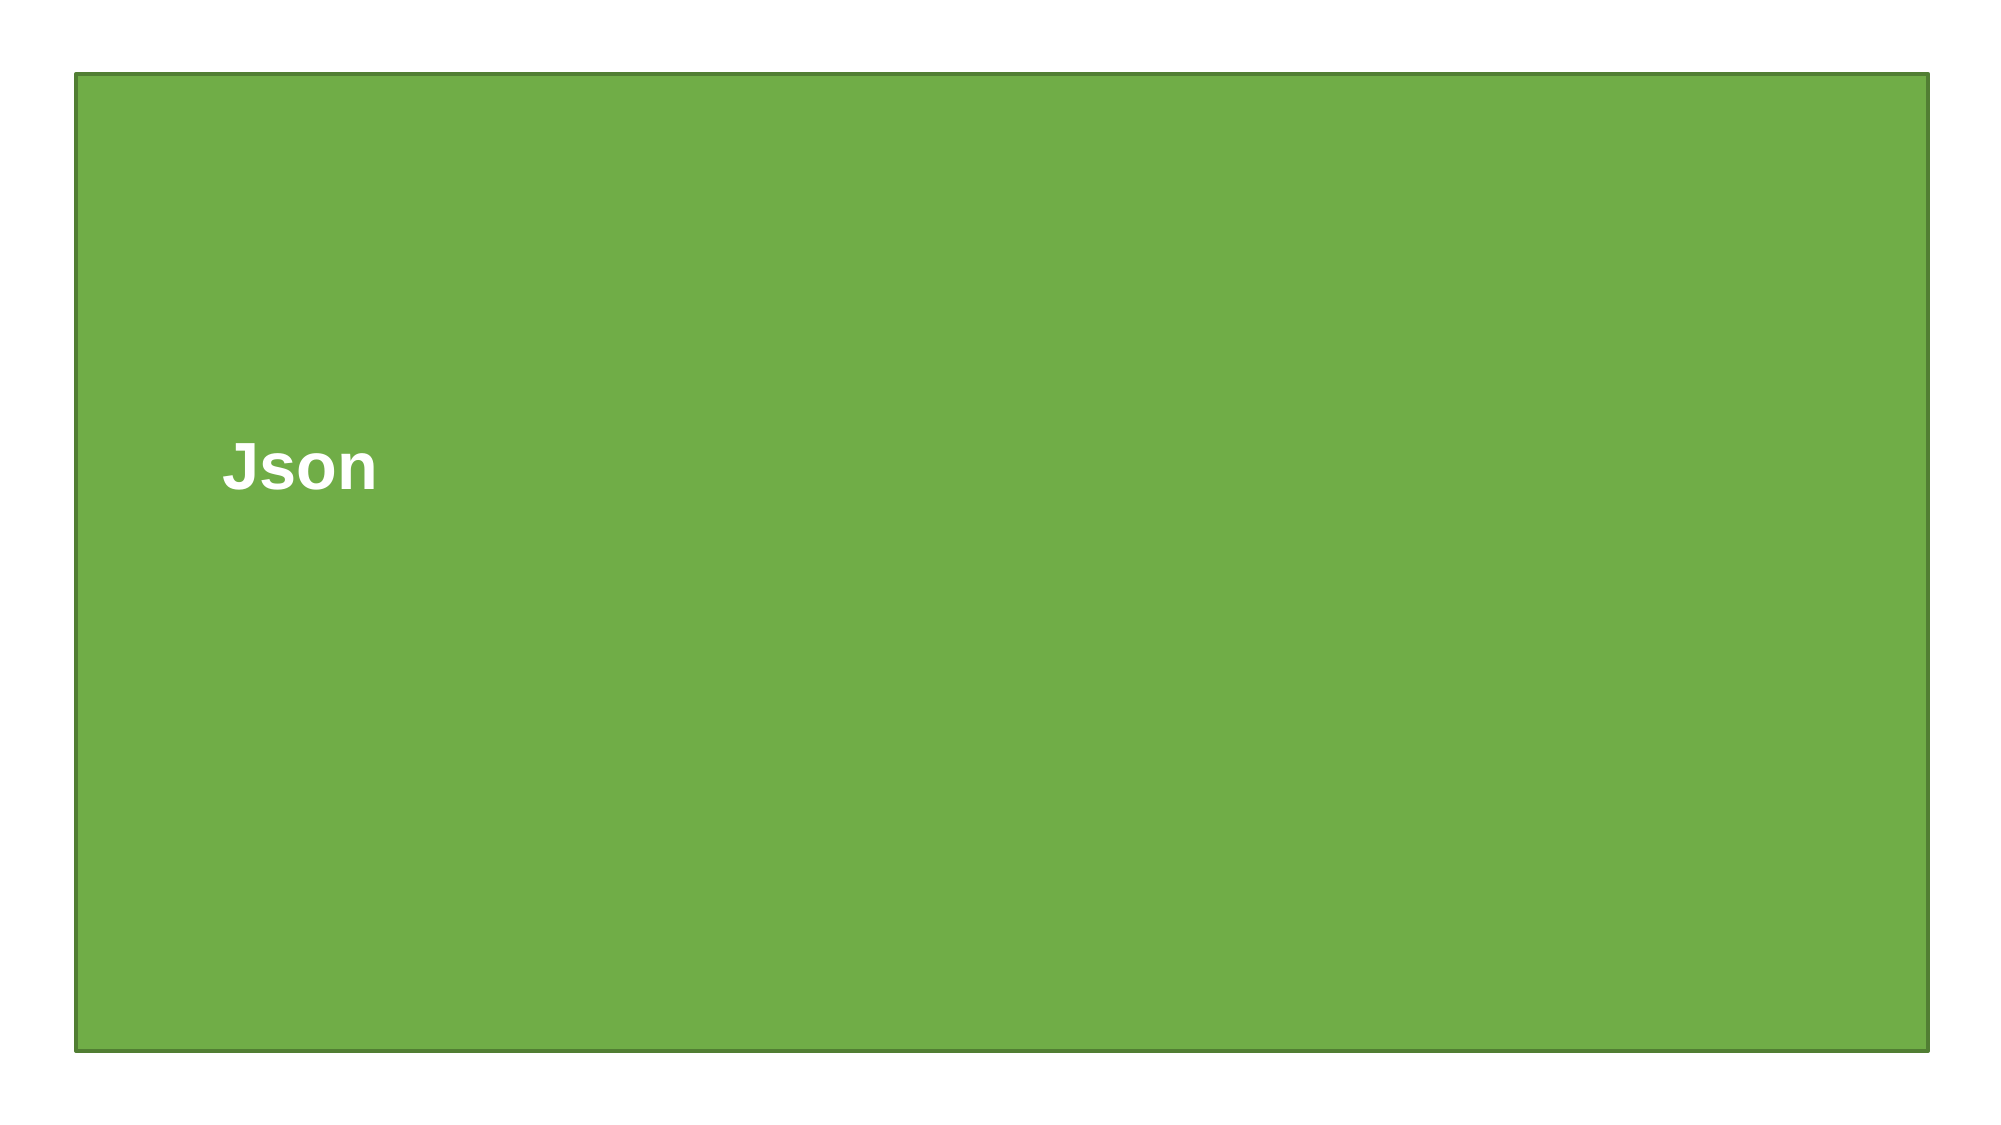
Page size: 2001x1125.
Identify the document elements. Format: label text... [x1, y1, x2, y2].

text_box [76, 73, 1929, 1051]
text_box Json [207, 415, 1644, 511]
